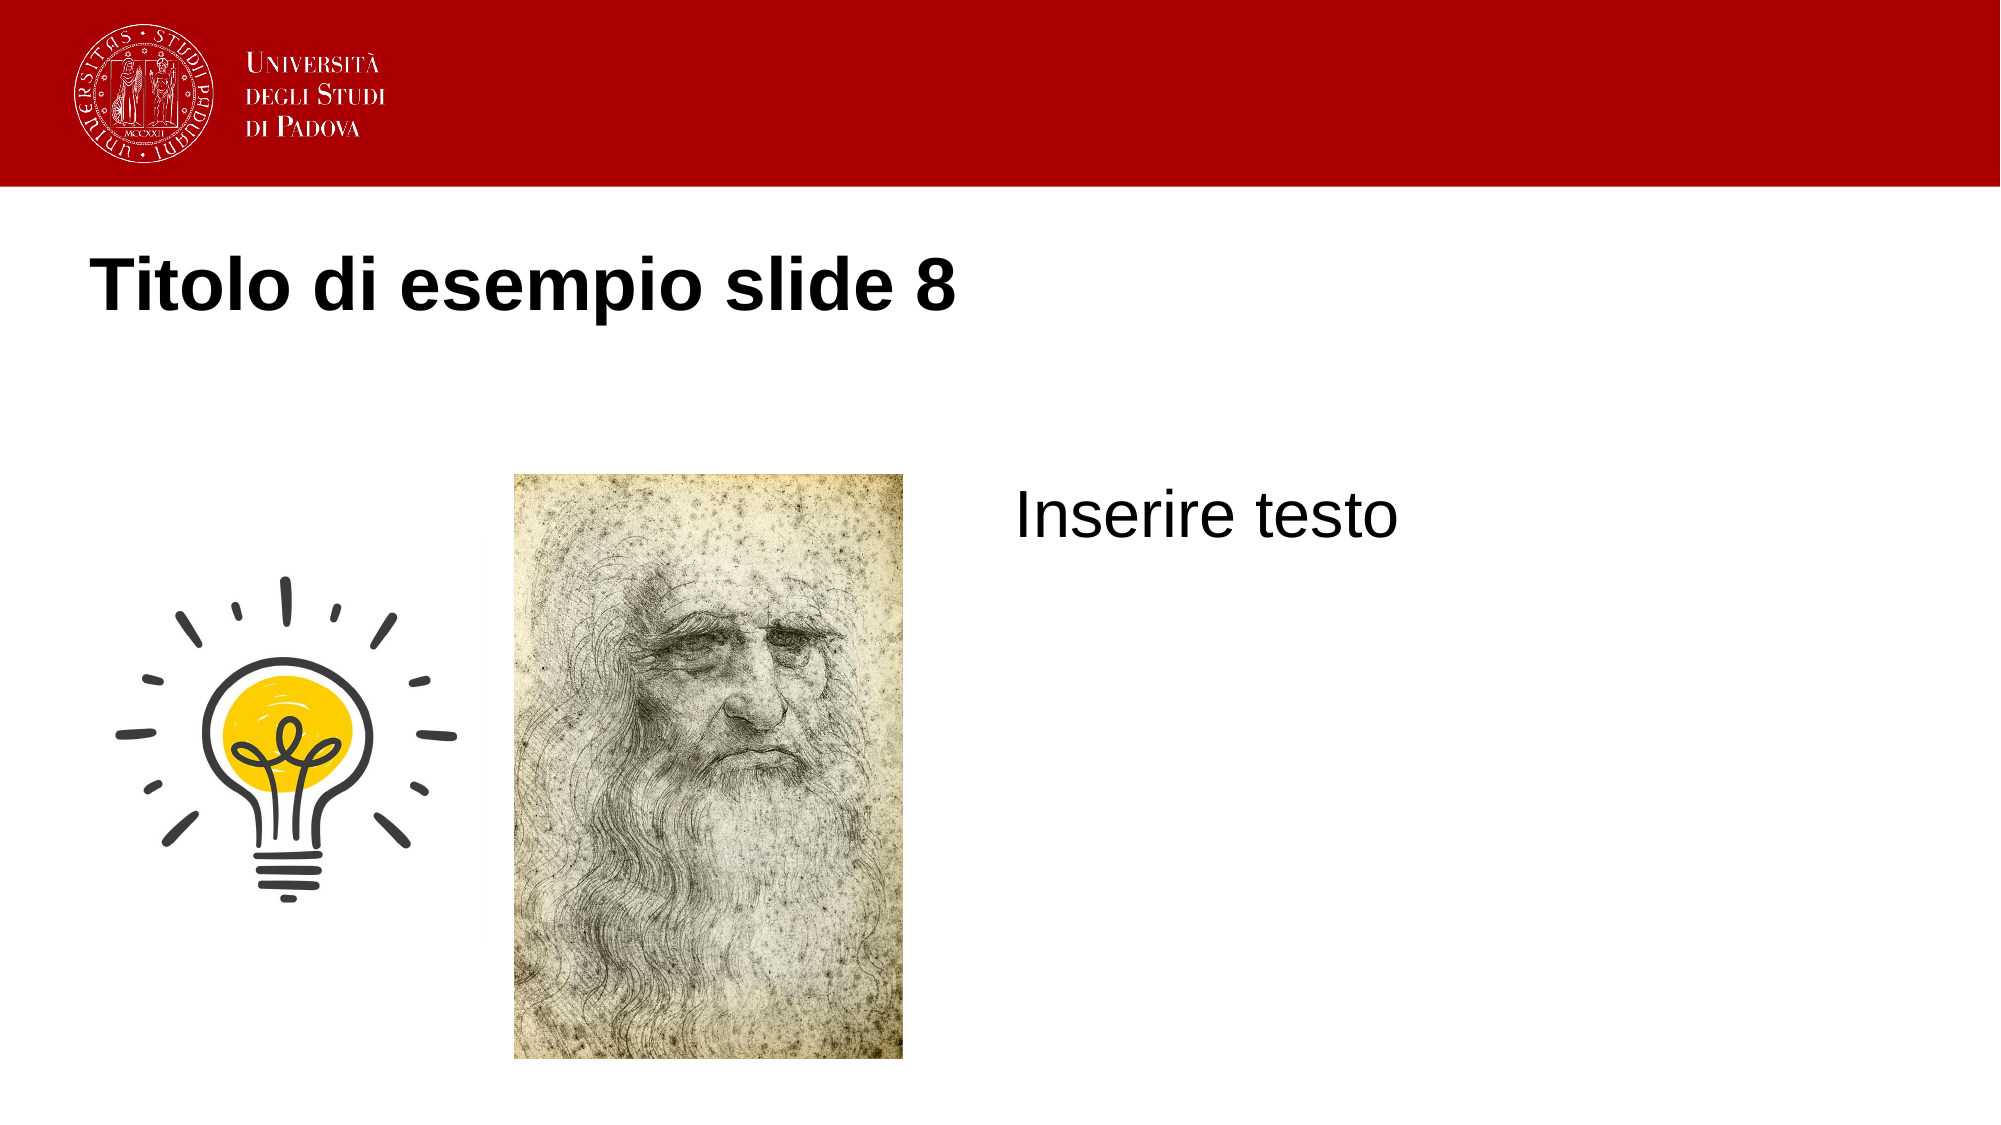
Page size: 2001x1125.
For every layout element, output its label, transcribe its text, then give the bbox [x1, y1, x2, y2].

picture [74, 24, 385, 163]
picture [513, 474, 903, 1059]
title Titolo di esempio slide 8 [74, 190, 2000, 386]
list Inserire testo [999, 476, 1860, 1061]
picture [91, 531, 481, 948]
